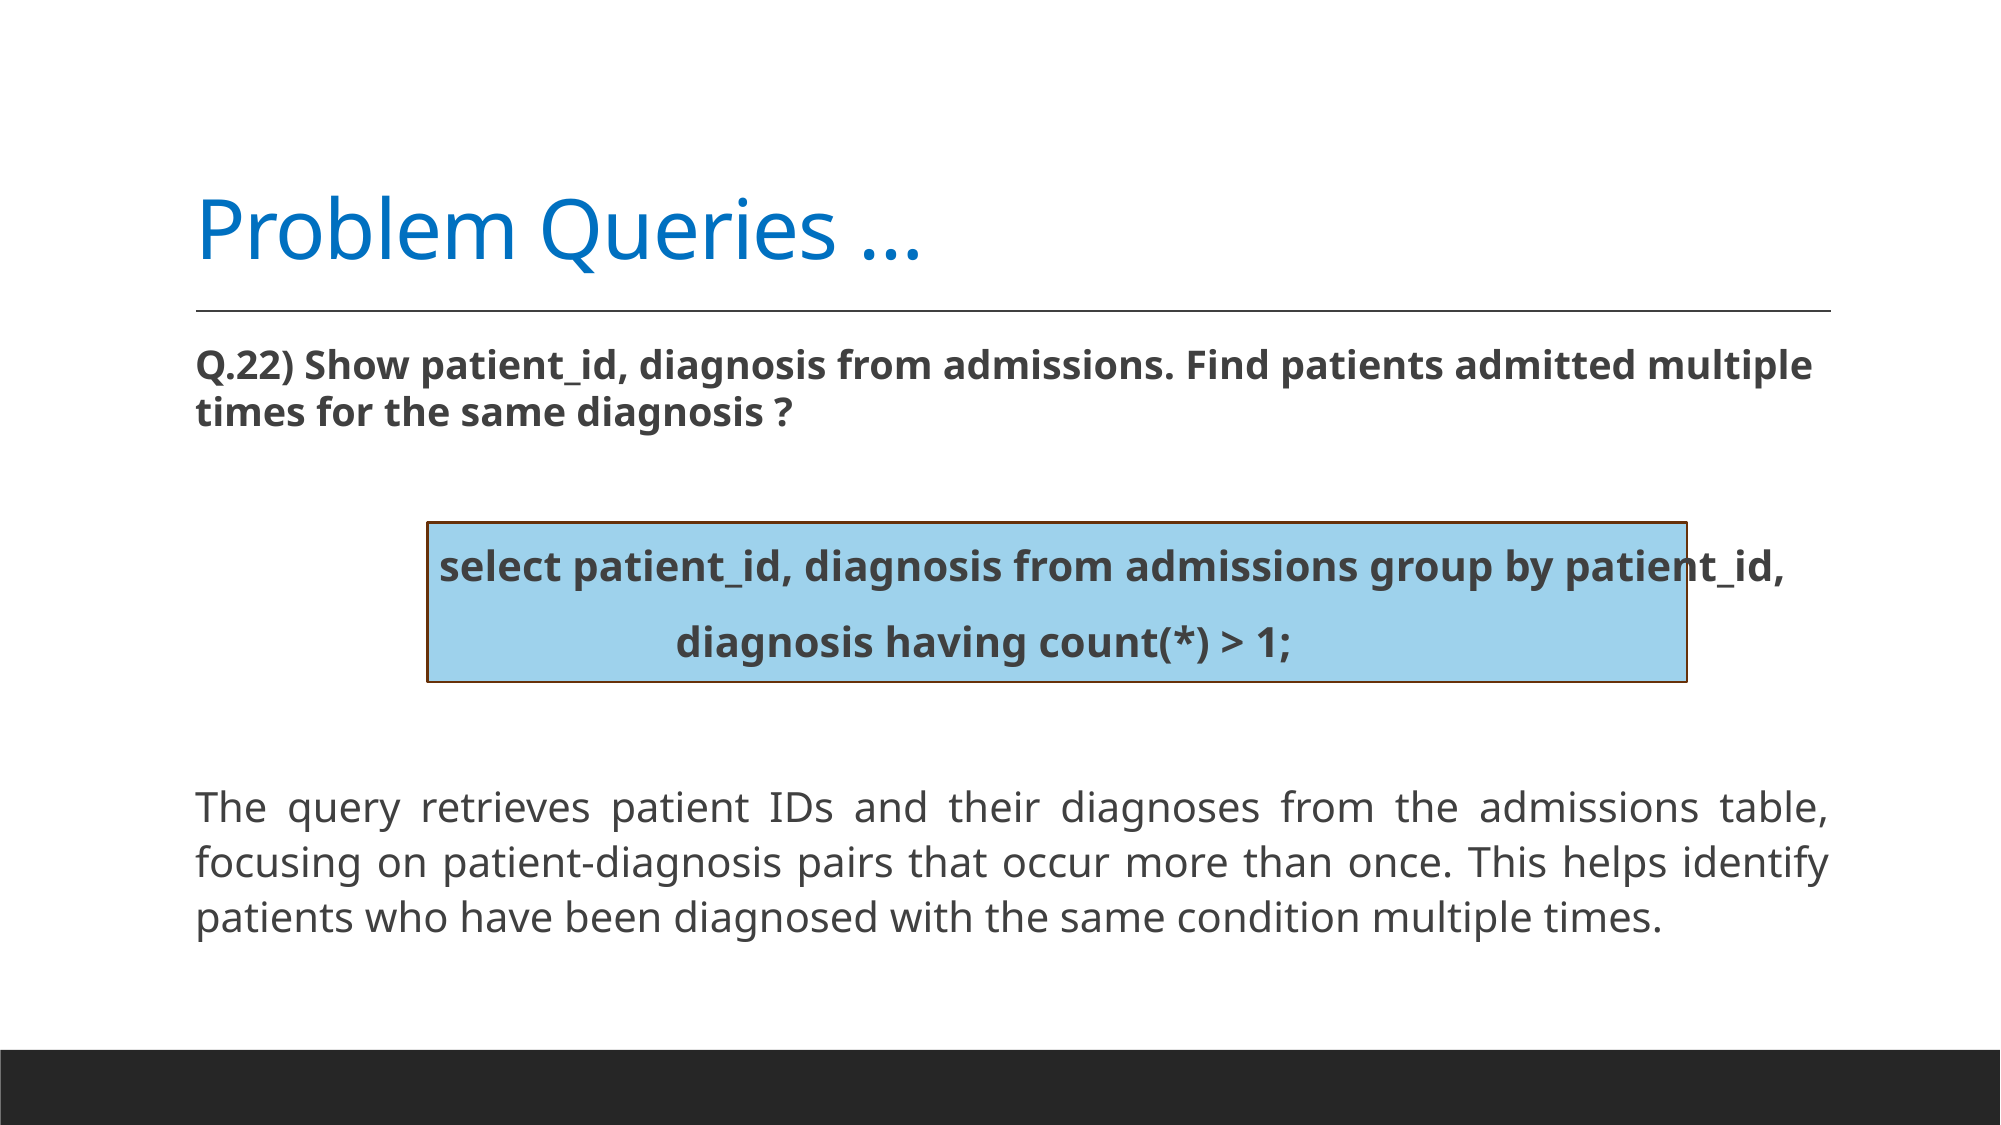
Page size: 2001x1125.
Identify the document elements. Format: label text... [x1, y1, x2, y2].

title Problem Queries … [180, 47, 1830, 285]
list Q.22) Show patient_id, diagnosis from admissions. Find patients admitted multiple times for the same diagnosis ? select patient_id, diagnosis from admissions group by patient_id, diagnosis having count(*) > 1; The query retrieves patient IDs and their diagnoses from the admissions table, focusing on patient-diagnosis pairs that occur more than once. This helps identify patients who have been diagnosed with the same condition multiple times. [180, 332, 1830, 950]
